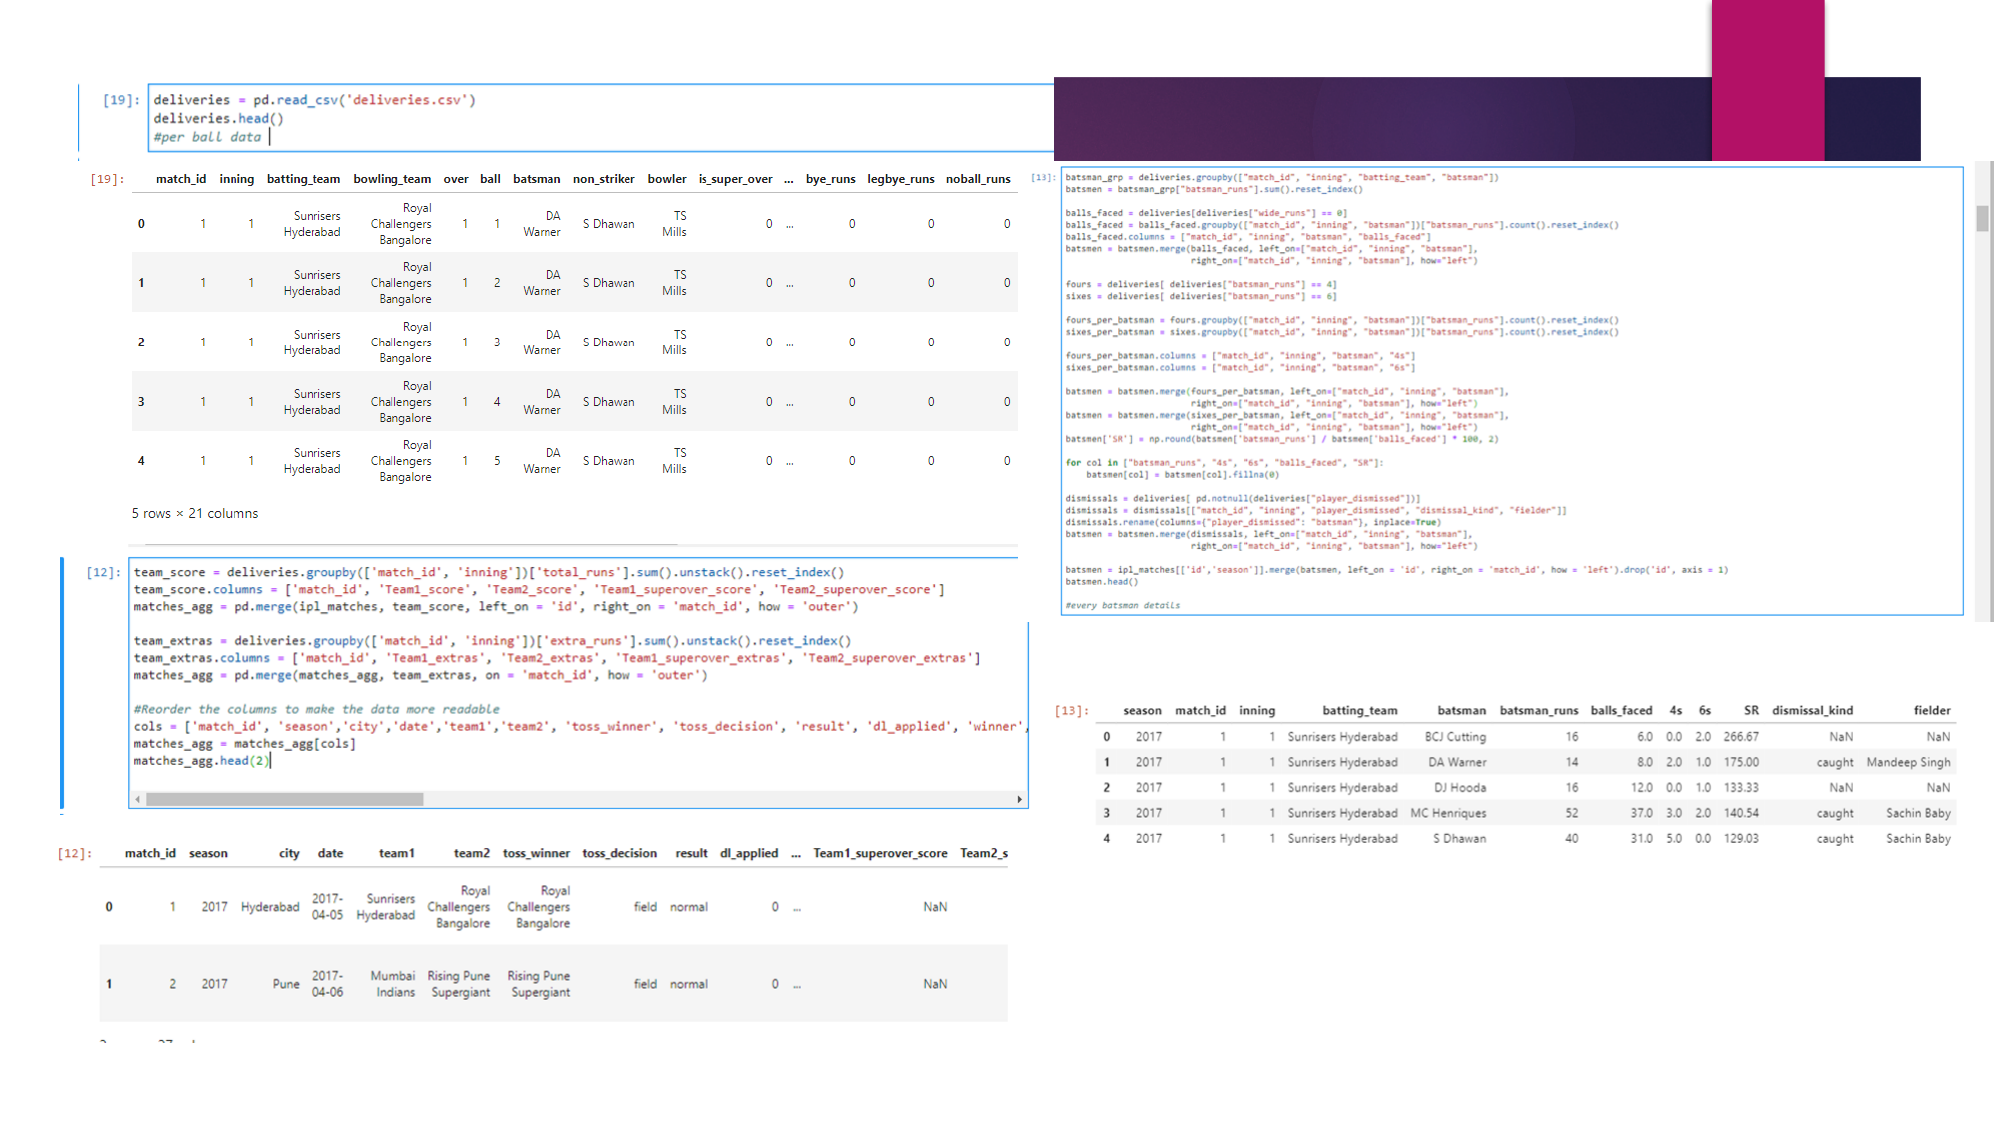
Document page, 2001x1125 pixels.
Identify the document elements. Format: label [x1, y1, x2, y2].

picture [42, 834, 1019, 1043]
list [77, 77, 1054, 161]
picture [60, 161, 2000, 867]
